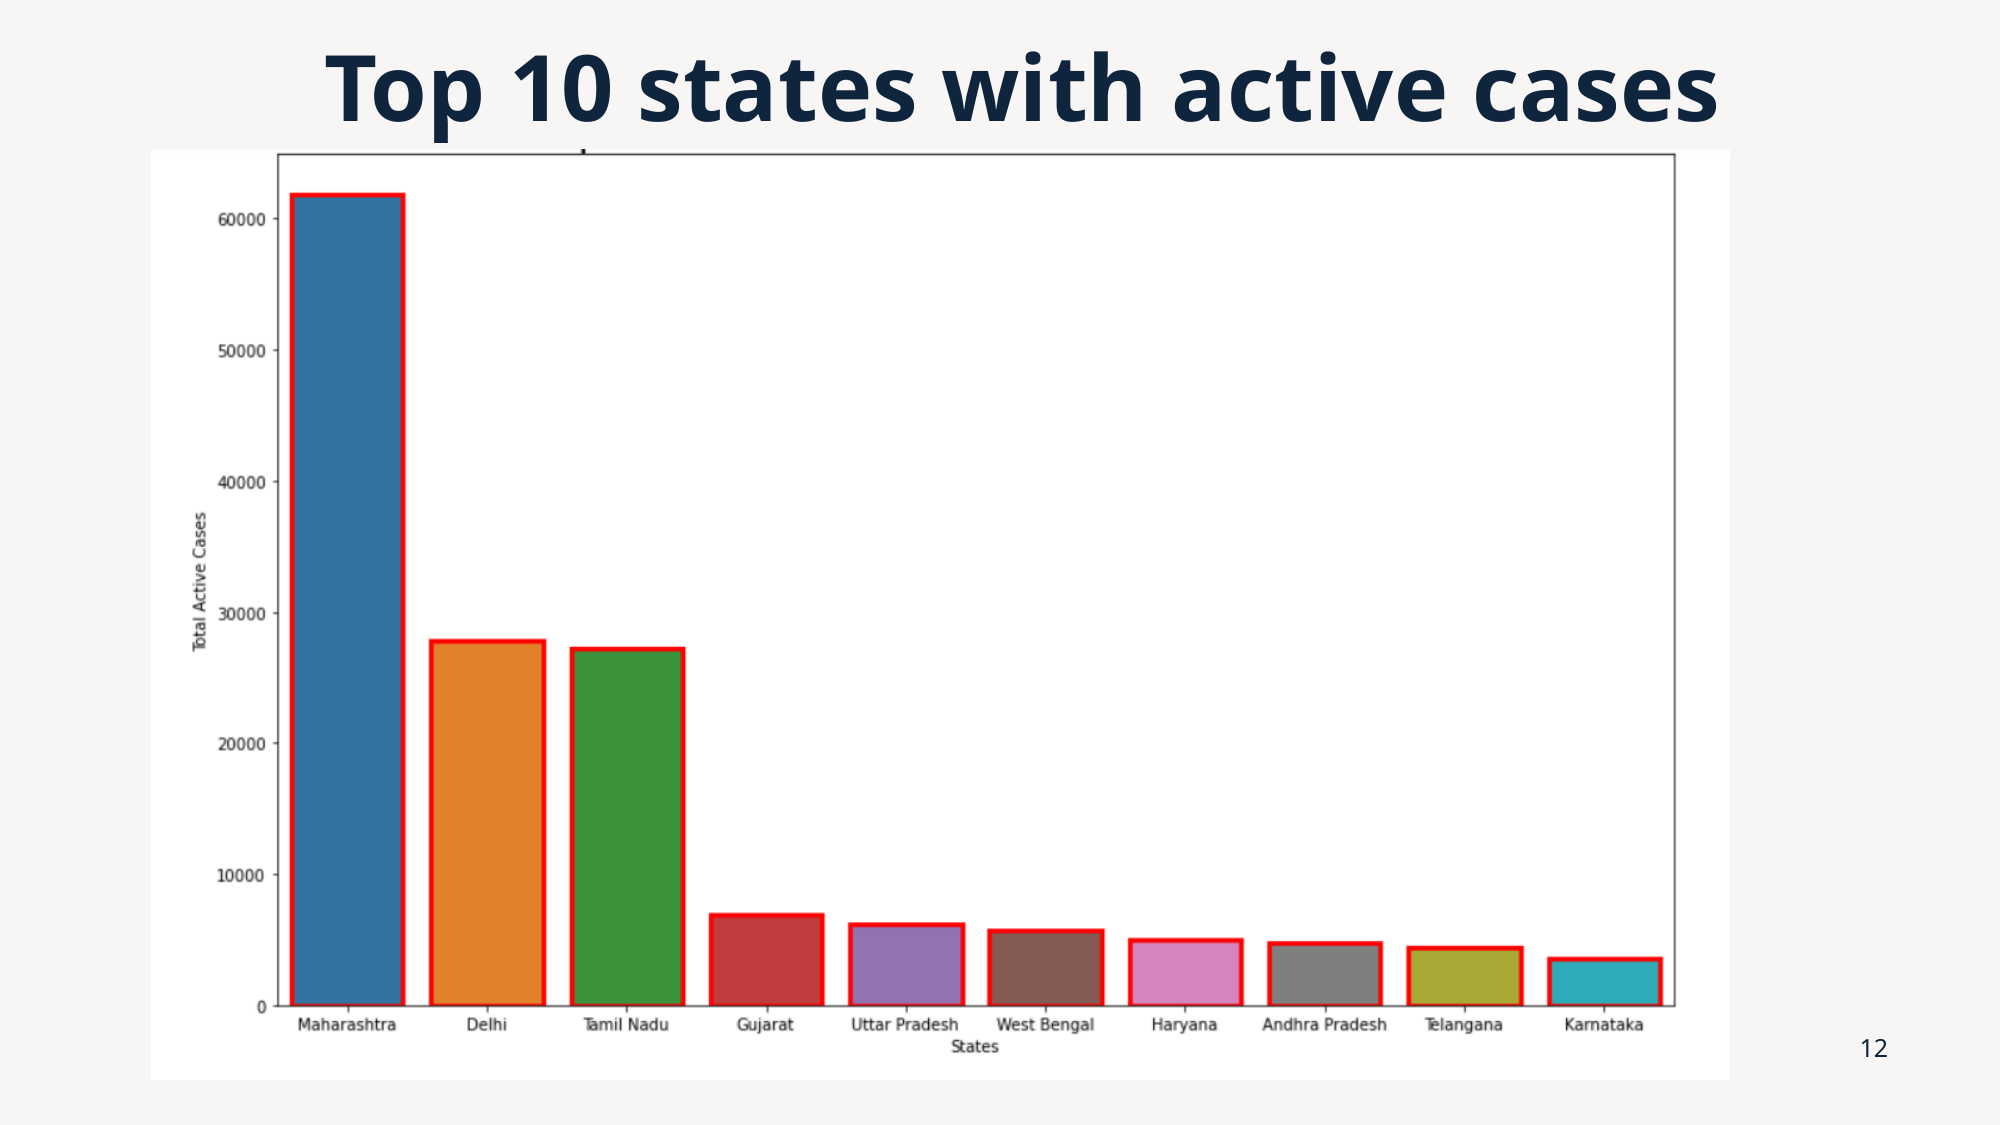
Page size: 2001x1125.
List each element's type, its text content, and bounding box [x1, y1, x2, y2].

picture [151, 149, 1730, 1080]
slide_number 12 [1836, 1020, 1912, 1080]
title Top 10 states with active cases [309, 0, 2000, 183]
